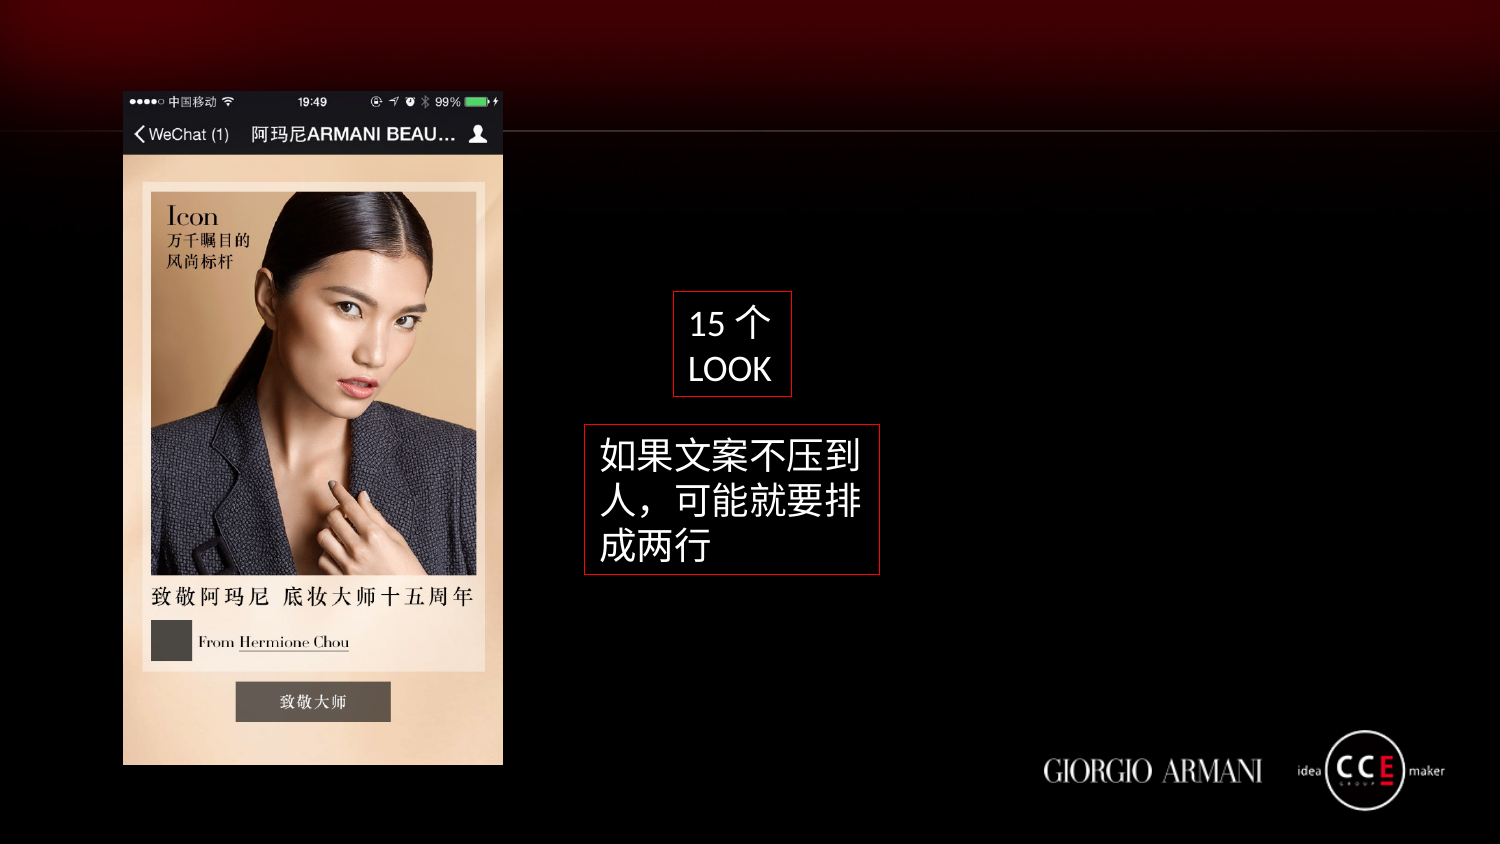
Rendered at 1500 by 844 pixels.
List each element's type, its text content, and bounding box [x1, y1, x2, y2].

text_box 如果文案不压到人，可能就要排成两行 [584, 424, 880, 575]
text_box 15个LOOK [673, 291, 792, 397]
picture [0, 0, 1500, 844]
